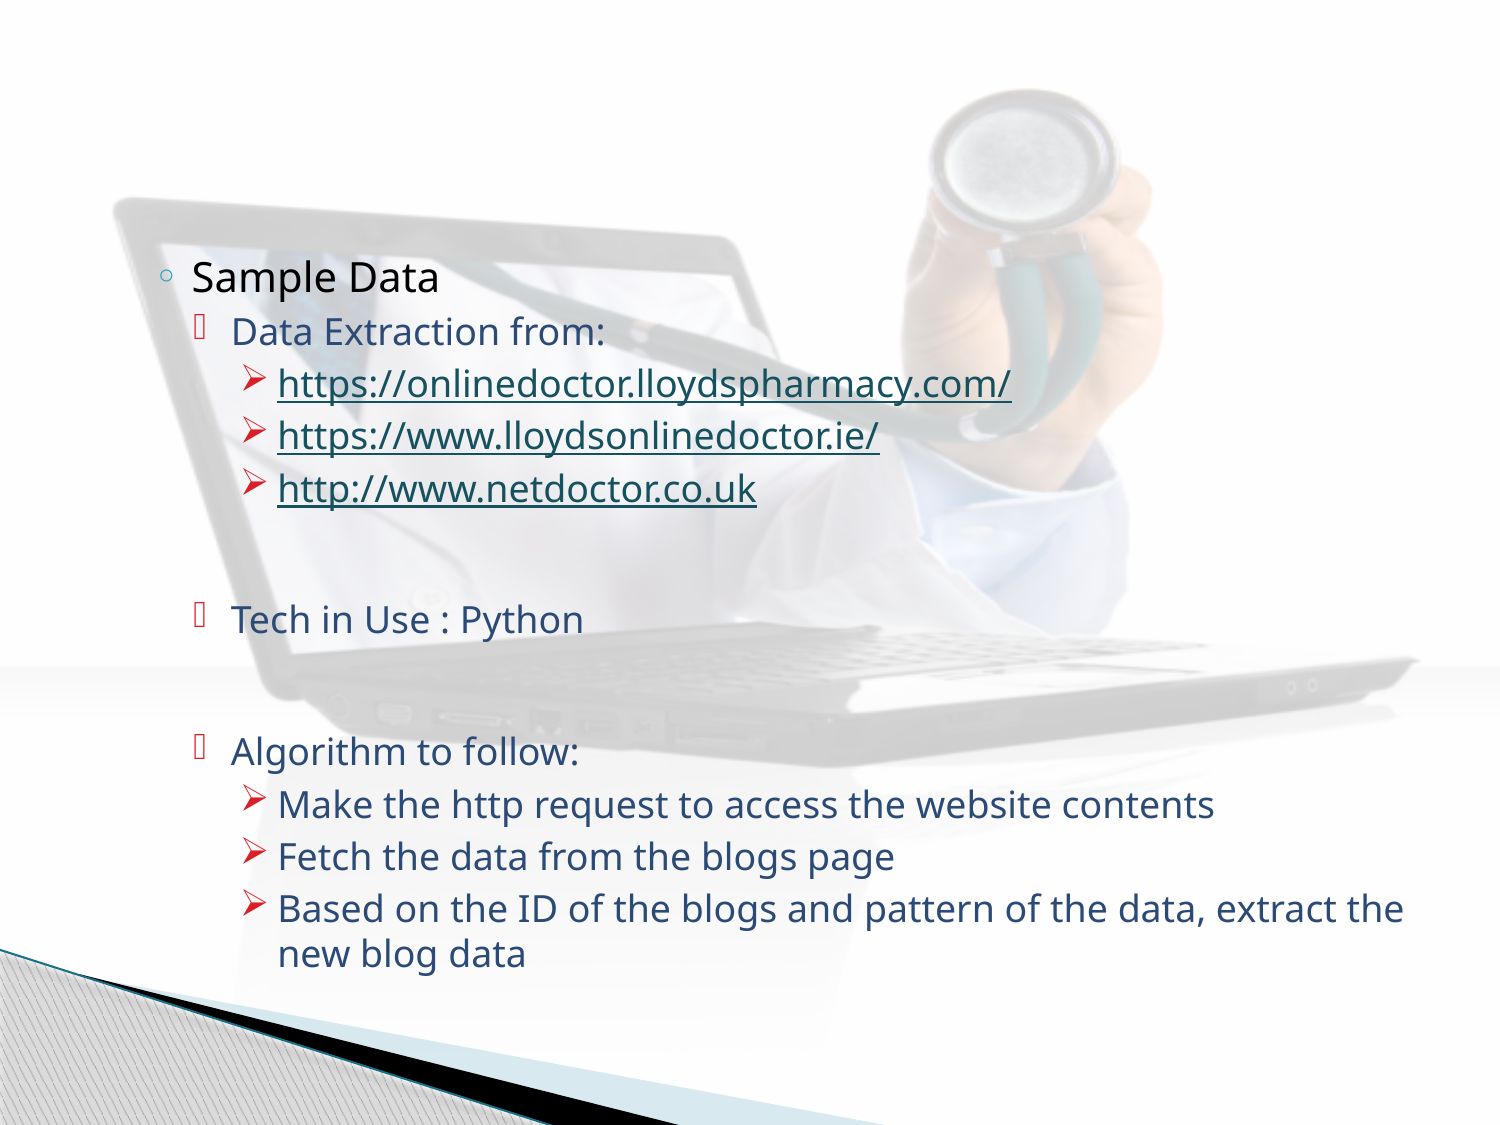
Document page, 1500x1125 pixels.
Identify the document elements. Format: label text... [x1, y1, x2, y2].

title [75, 45, 1425, 233]
list Sample Data Data Extraction from: https://onlinedoctor.lloydspharmacy.com/ https://www.lloydsonlinedoctor.ie/ http://www.netdoctor.co.uk Tech in Use : Python Algorithm to follow: Make the http request to access the website contents Fetch the data from the blogs page Based on the ID of the blogs and pattern of the data, extract the new blog data [75, 243, 1425, 986]
